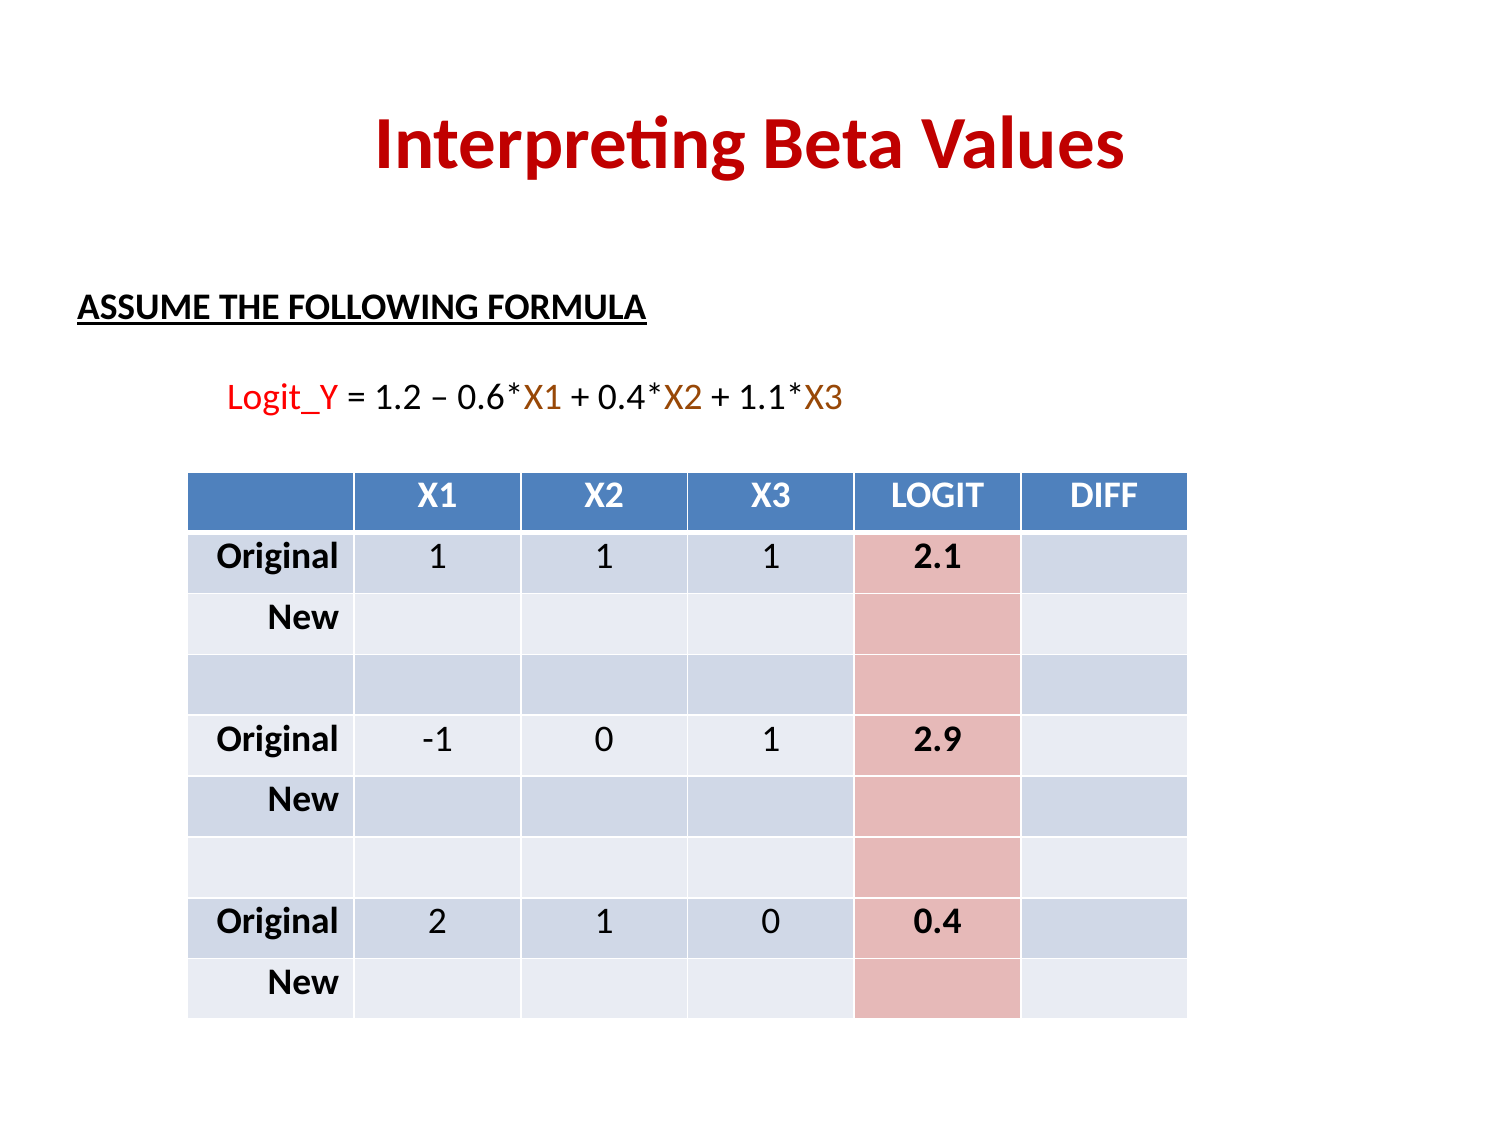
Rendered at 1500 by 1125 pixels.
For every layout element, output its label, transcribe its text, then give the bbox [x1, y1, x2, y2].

table_cell [355, 838, 520, 897]
title Interpreting Beta Values [75, 45, 1425, 233]
table_header [188, 473, 353, 530]
table_cell [355, 594, 520, 654]
table_cell 1 [522, 899, 687, 958]
table_cell [855, 777, 1020, 836]
table_cell 0.4 [855, 899, 1020, 958]
table_cell [1022, 899, 1187, 958]
table_header X3 [688, 473, 853, 530]
table_cell [1022, 535, 1187, 593]
table_cell [855, 838, 1020, 897]
table_cell [1022, 959, 1187, 1018]
table_cell [522, 777, 687, 836]
table_cell [688, 594, 853, 654]
table_cell [1022, 716, 1187, 775]
table_cell [355, 777, 520, 836]
table_cell New [188, 777, 353, 836]
table_header X2 [522, 473, 687, 530]
table_cell New [188, 594, 353, 654]
table_cell [1022, 594, 1187, 654]
table_cell 1 [522, 535, 687, 593]
text_box ASSUME THE FOLLOWING FORMULA Logit_Y = 1.2 – 0.6*X1 + 0.4*X2 + 1.1*X3 [62, 274, 1413, 470]
table_cell 2 [355, 899, 520, 958]
table_cell New [188, 959, 353, 1018]
table_cell [1022, 655, 1187, 714]
table_cell [1022, 838, 1187, 897]
table_cell 1 [355, 535, 520, 593]
table_cell [188, 655, 353, 714]
table_cell [1022, 777, 1187, 836]
table_cell 2.9 [855, 716, 1020, 775]
table_cell 0 [688, 899, 853, 958]
table_cell [688, 655, 853, 714]
table_cell [188, 838, 353, 897]
table_cell Original [188, 716, 353, 775]
table_cell 1 [688, 535, 853, 593]
table_cell Original [188, 535, 353, 593]
table_cell [855, 655, 1020, 714]
table_header X1 [355, 473, 520, 530]
table_header LOGIT [855, 473, 1020, 530]
table_cell [522, 959, 687, 1018]
table_cell [522, 838, 687, 897]
table_cell [522, 655, 687, 714]
table_cell 2.1 [855, 535, 1020, 593]
table_cell [355, 655, 520, 714]
table_cell -1 [355, 716, 520, 775]
table_cell [688, 959, 853, 1018]
table_cell 0 [522, 716, 687, 775]
table_cell [688, 838, 853, 897]
table_cell [355, 959, 520, 1018]
table_cell 1 [688, 716, 853, 775]
table_cell [855, 959, 1020, 1018]
table_cell [855, 594, 1020, 654]
table_cell Original [188, 899, 353, 958]
table_cell [688, 777, 853, 836]
table_header DIFF [1022, 473, 1187, 530]
table_cell [522, 594, 687, 654]
